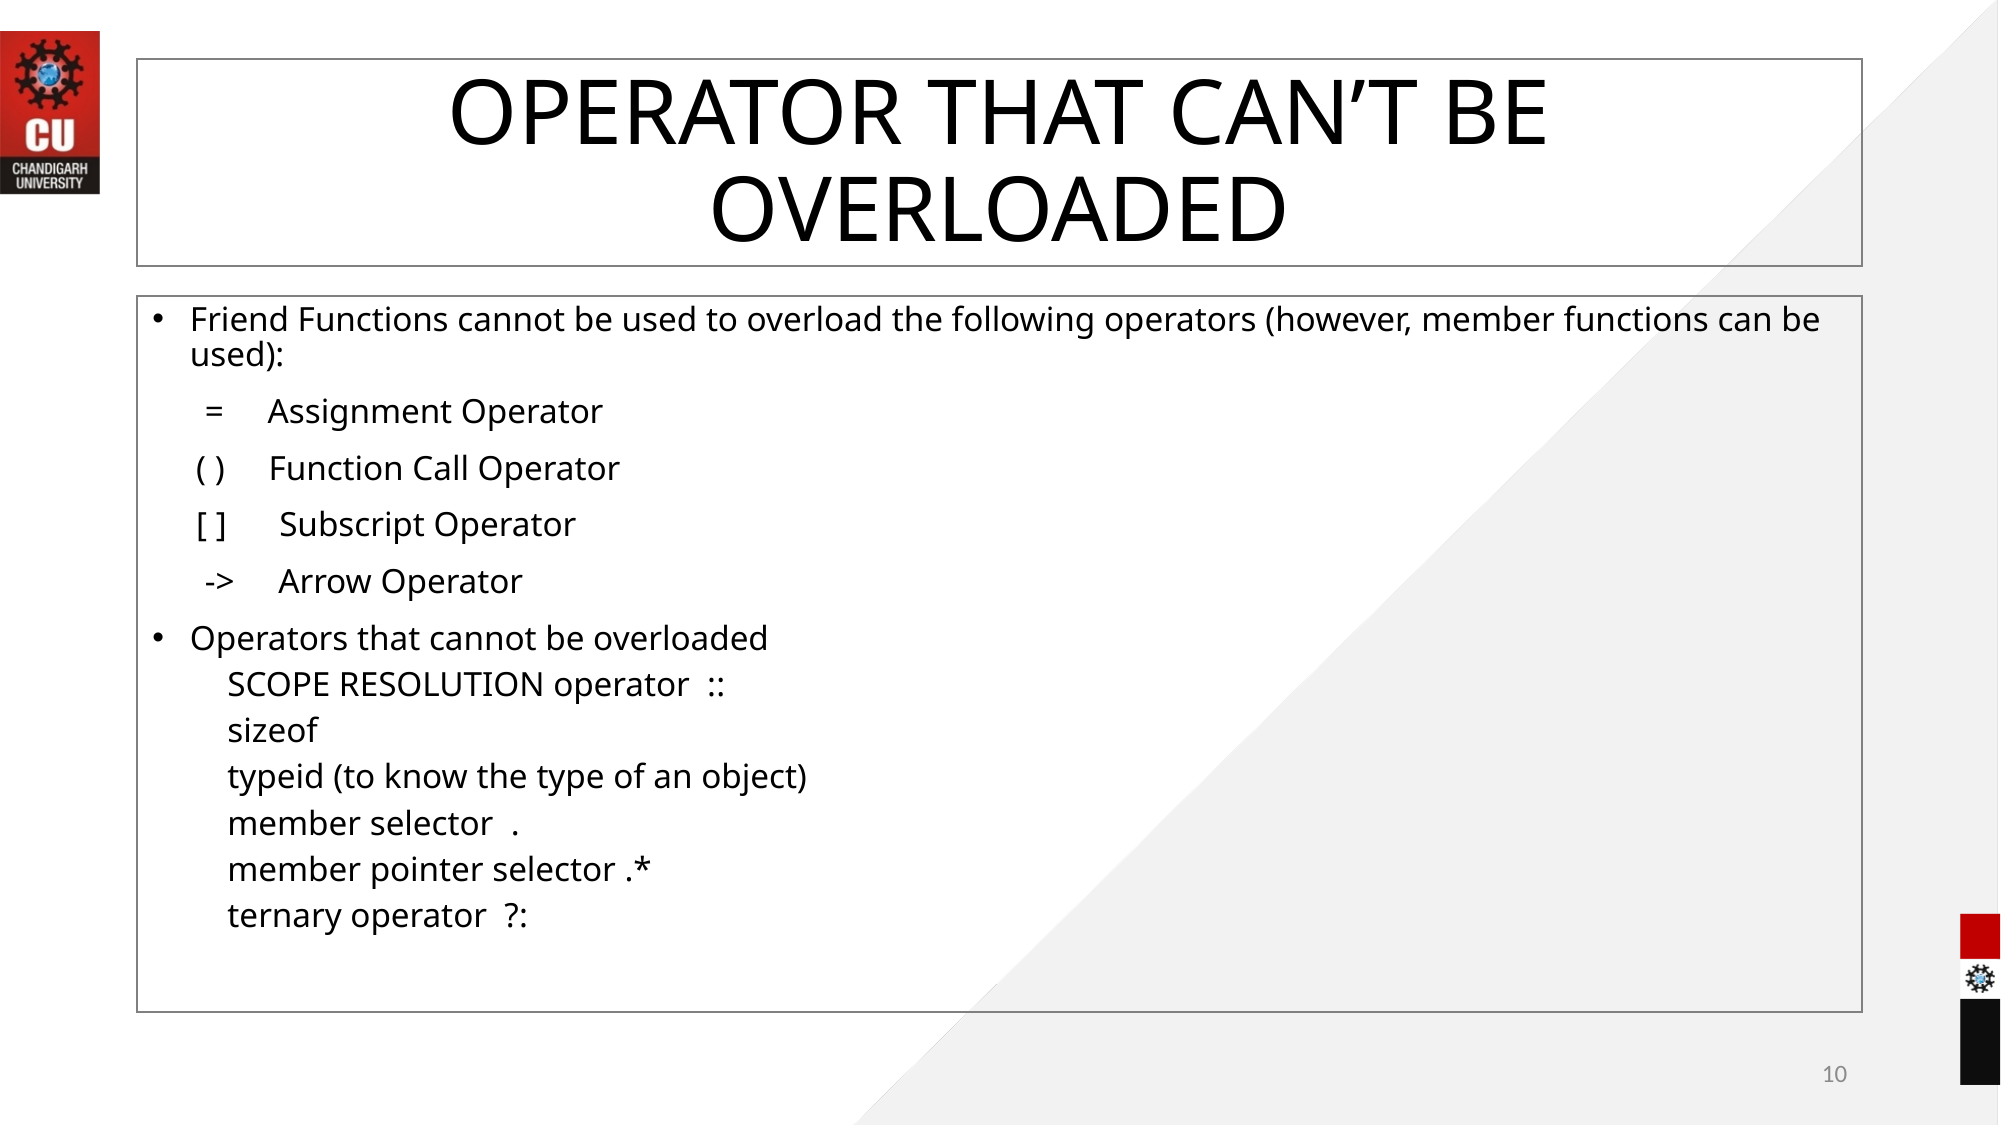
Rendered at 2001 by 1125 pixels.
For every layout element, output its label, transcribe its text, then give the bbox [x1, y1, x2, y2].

text_box [136, 295, 1863, 1013]
slide_number 10 [1412, 1042, 1863, 1103]
picture [0, 0, 2001, 1125]
text_box [136, 58, 1863, 267]
text_box Friend Functions cannot be used to overload the following operators (however, member functions can be used): = Assignment Operator ( ) Function Call Operator [ ] Subscript Operator -> Arrow Operator Operators that cannot be overloaded SCOPE RESOLUTION operator :: sizeof typeid (to know the type of an object) member selector . member pointer selector .* ternary operator ?: [137, 294, 1863, 1009]
